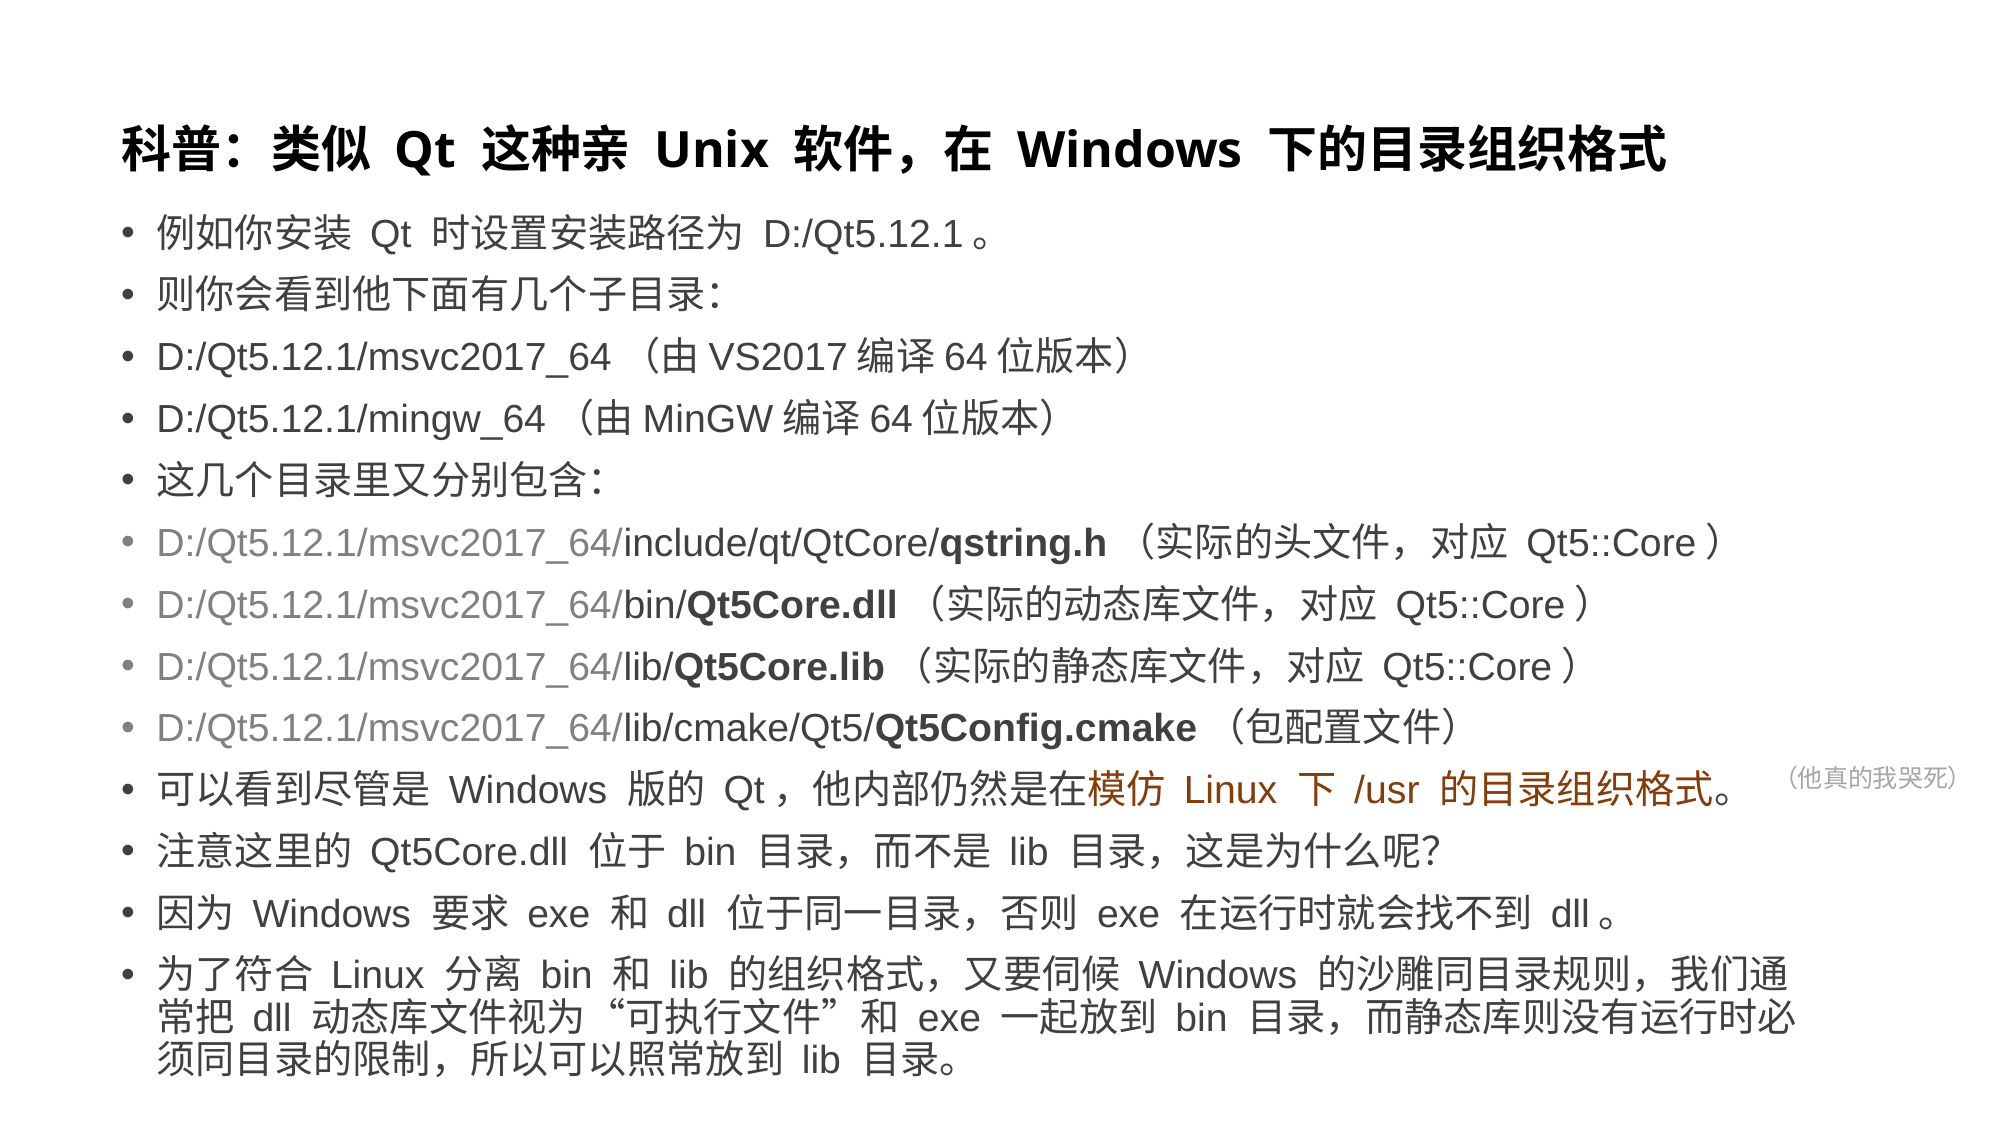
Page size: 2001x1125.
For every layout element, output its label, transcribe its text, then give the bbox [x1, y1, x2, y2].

title 科普：类似 Qt 这种亲 Unix 软件，在 Windows 下的目录组织格式 [106, 42, 1832, 205]
text_box （他真的我哭死） [1758, 755, 1989, 801]
list 例如你安装 Qt 时设置安装路径为 D:/Qt5.12.1。 则你会看到他下面有几个子目录： D:/Qt5.12.1/msvc2017_64（由VS2017编译64位版本） D:/Qt5.12.1/mingw_64（由MinGW编译64位版本） 这几个目录里又分别包含： D:/Qt5.12.1/msvc2017_64/include/qt/QtCore/qstring.h（实际的头文件，对应 Qt5::Core） D:/Qt5.12.1/msvc2017_64/bin/Qt5Core.dll（实际的动态库文件，对应 Qt5::Core） D:/Qt5.12.1/msvc2017_64/lib/Qt5Core.lib（实际的静态库文件，对应 Qt5::Core） D:/Qt5.12.1/msvc2017_64/lib/cmake/Qt5/Qt5Config.cmake（包配置文件） 可以看到尽管是 Windows 版的 Qt，他内部仍然是在模仿 Linux 下 /usr 的目录组织格式。 注意这里的 Qt5Core.dll 位于 bin 目录，而不是 lib 目录，这是为什么呢？ 因为 Windows 要求 exe 和 dll 位于同一目录，否则 exe 在运行时就会找不到 dll。 为了符合 Linux 分离 bin 和 lib 的组织格式，又要伺候 Windows 的沙雕同目录规则，我们通常把 dll 动态库文件视为“可执行文件”和 exe 一起放到 bin 目录，而静态库则没有运行时必须同目录的限制，所以可以照常放到 lib 目录。 [106, 205, 1832, 1103]
